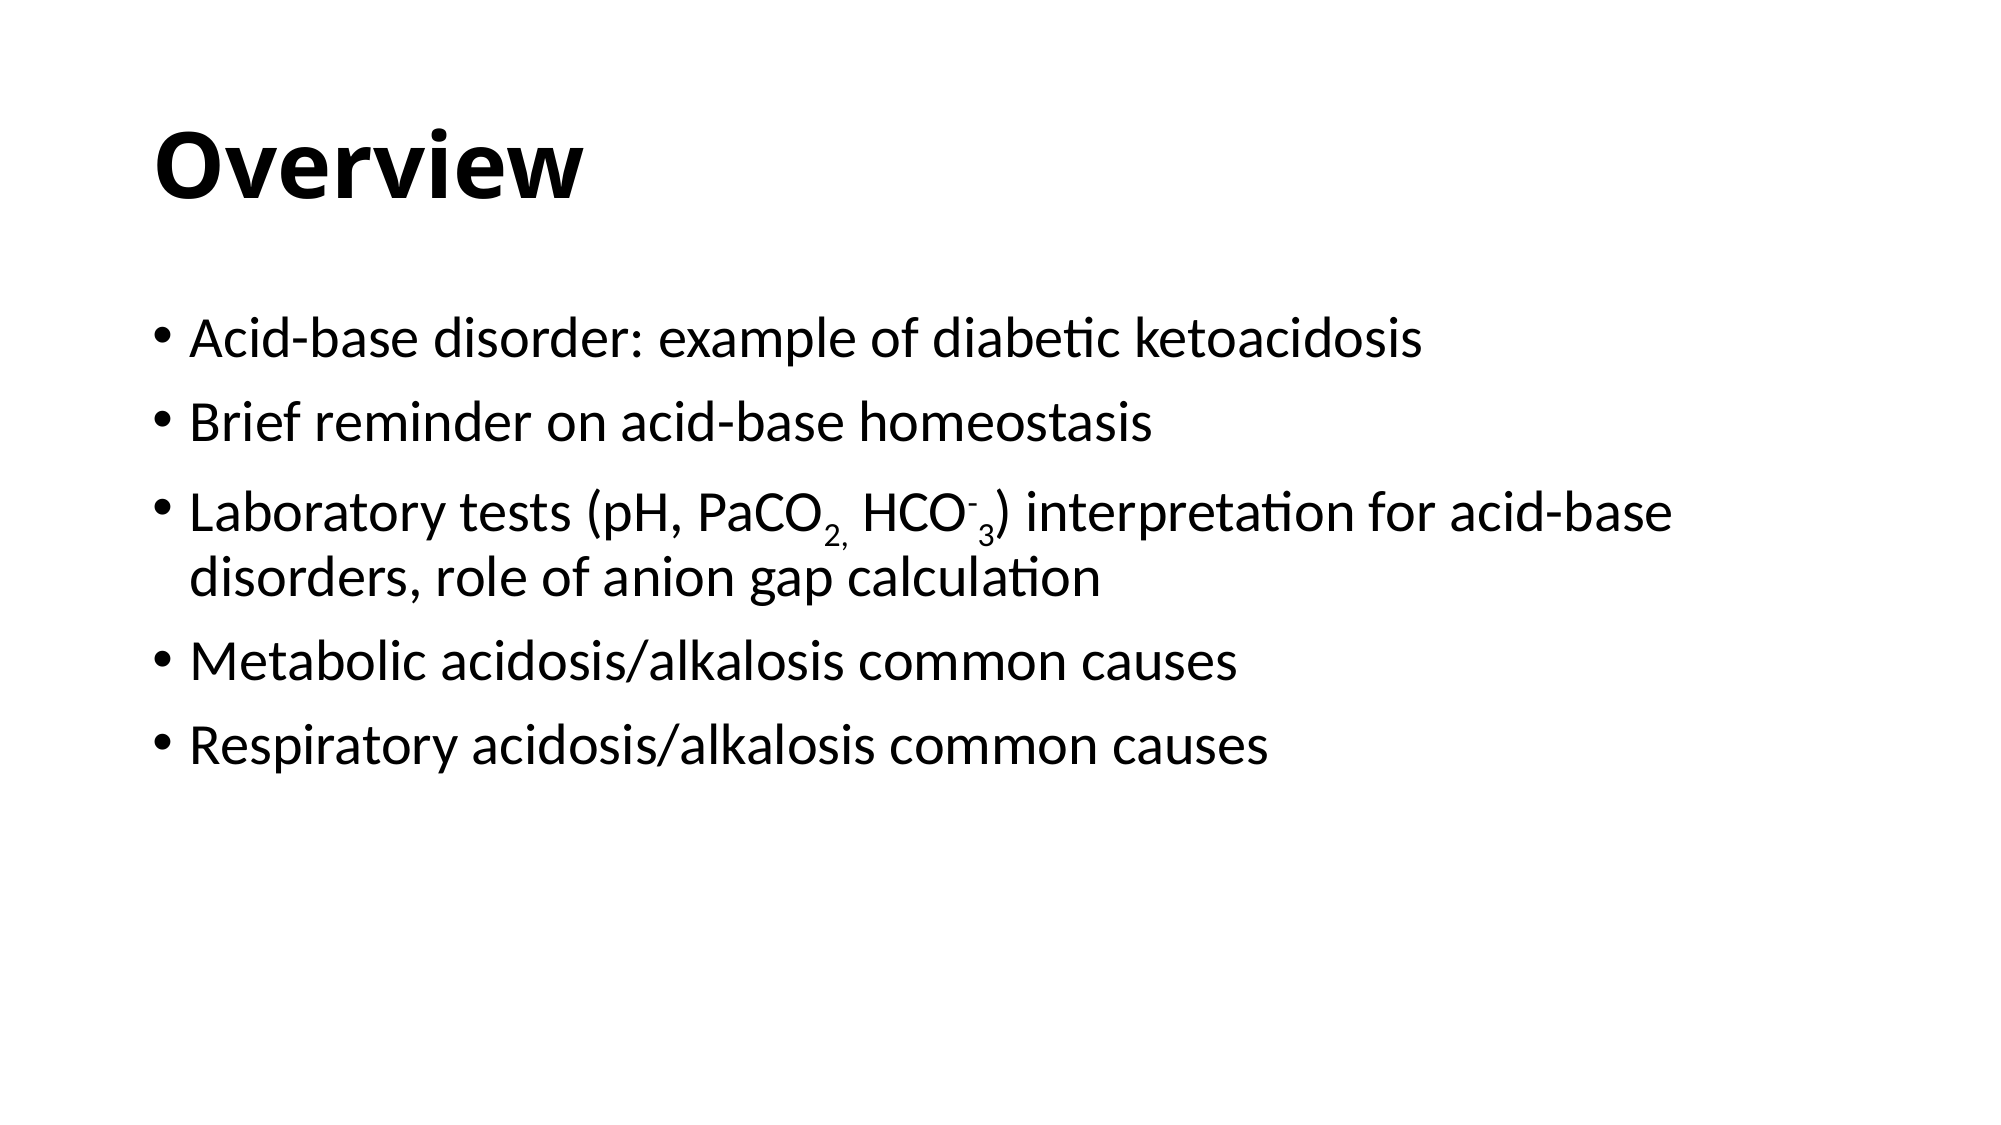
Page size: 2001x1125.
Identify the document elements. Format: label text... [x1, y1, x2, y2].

list Acid-base disorder: example of diabetic ketoacidosis Brief reminder on acid-base homeostasis Laboratory tests (pH, PaCO2, HCO-3) interpretation for acid-base disorders, role of anion gap calculation Metabolic acidosis/alkalosis common causes Respiratory acidosis/alkalosis common causes [137, 299, 1863, 1014]
title Overview [137, 59, 1863, 278]
